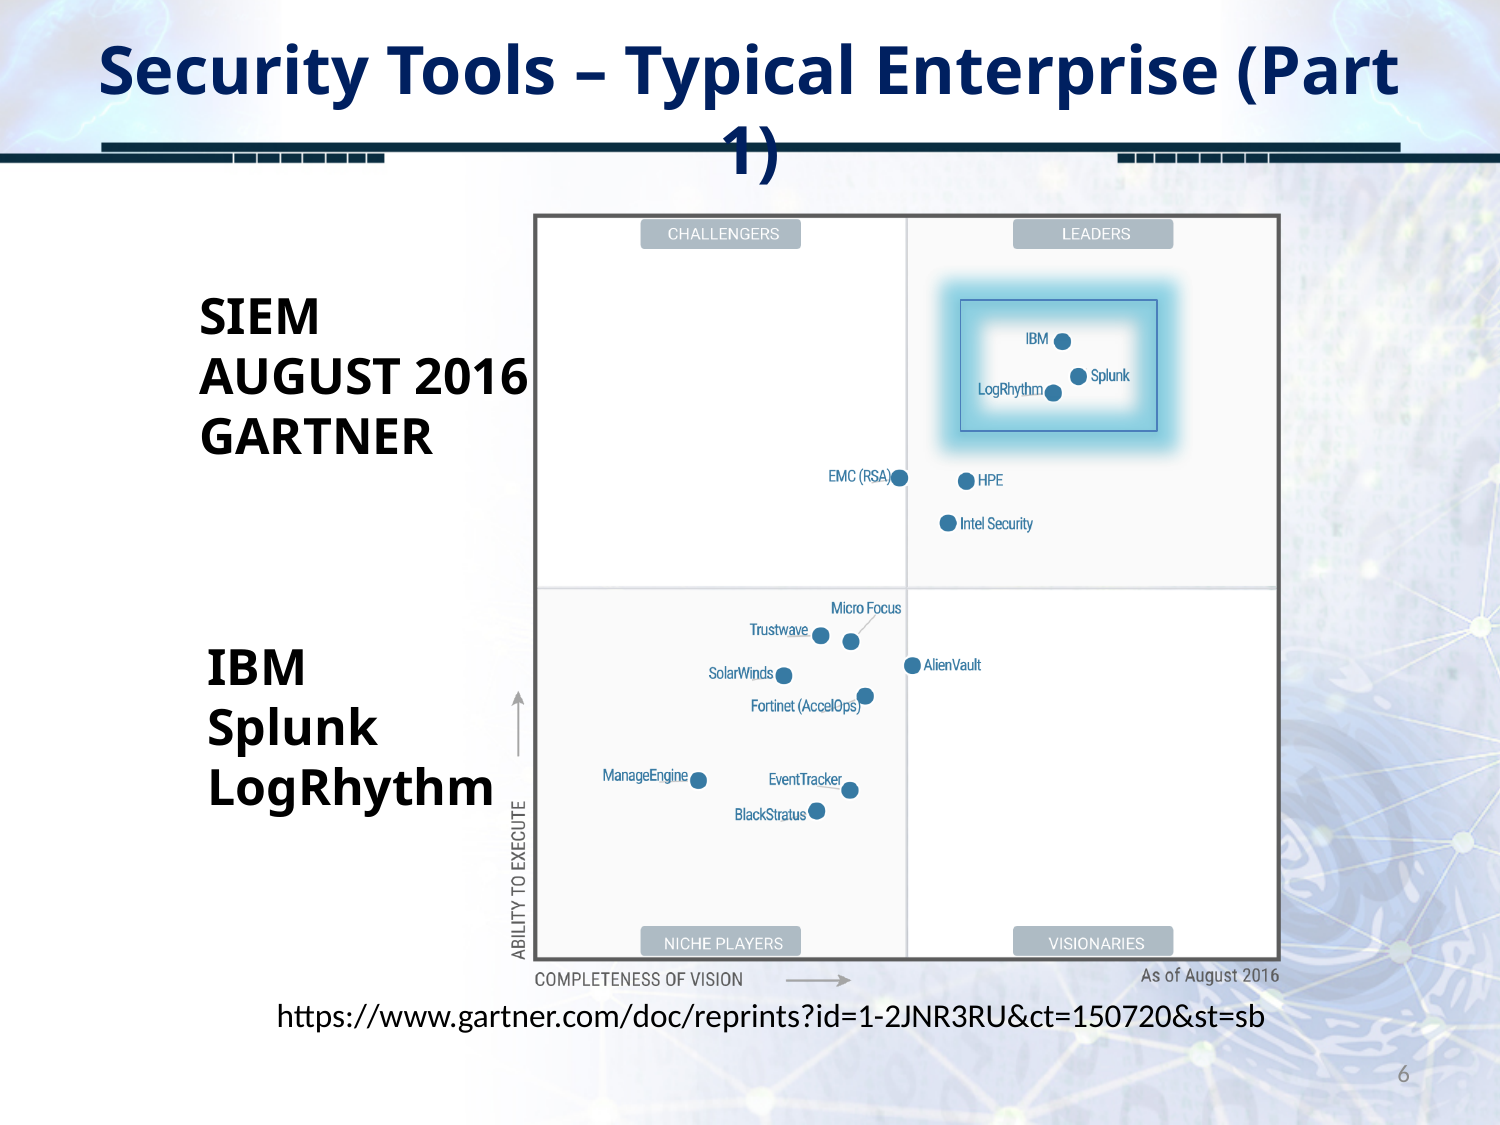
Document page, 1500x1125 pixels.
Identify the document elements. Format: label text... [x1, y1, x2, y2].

picture [0, 0, 1500, 1125]
title Security Tools – Typical Enterprise (Part 1) [75, 34, 1425, 182]
slide_number 6 [1074, 1042, 1425, 1103]
text_box IBM Splunk LogRhythm [192, 628, 502, 823]
text_box SIEM AUGUST 2016 GARTNER [184, 276, 502, 472]
text_box https://www.gartner.com/doc/reprints?id=1-2JNR3RU&ct=150720&st=sb [121, 986, 1422, 1042]
